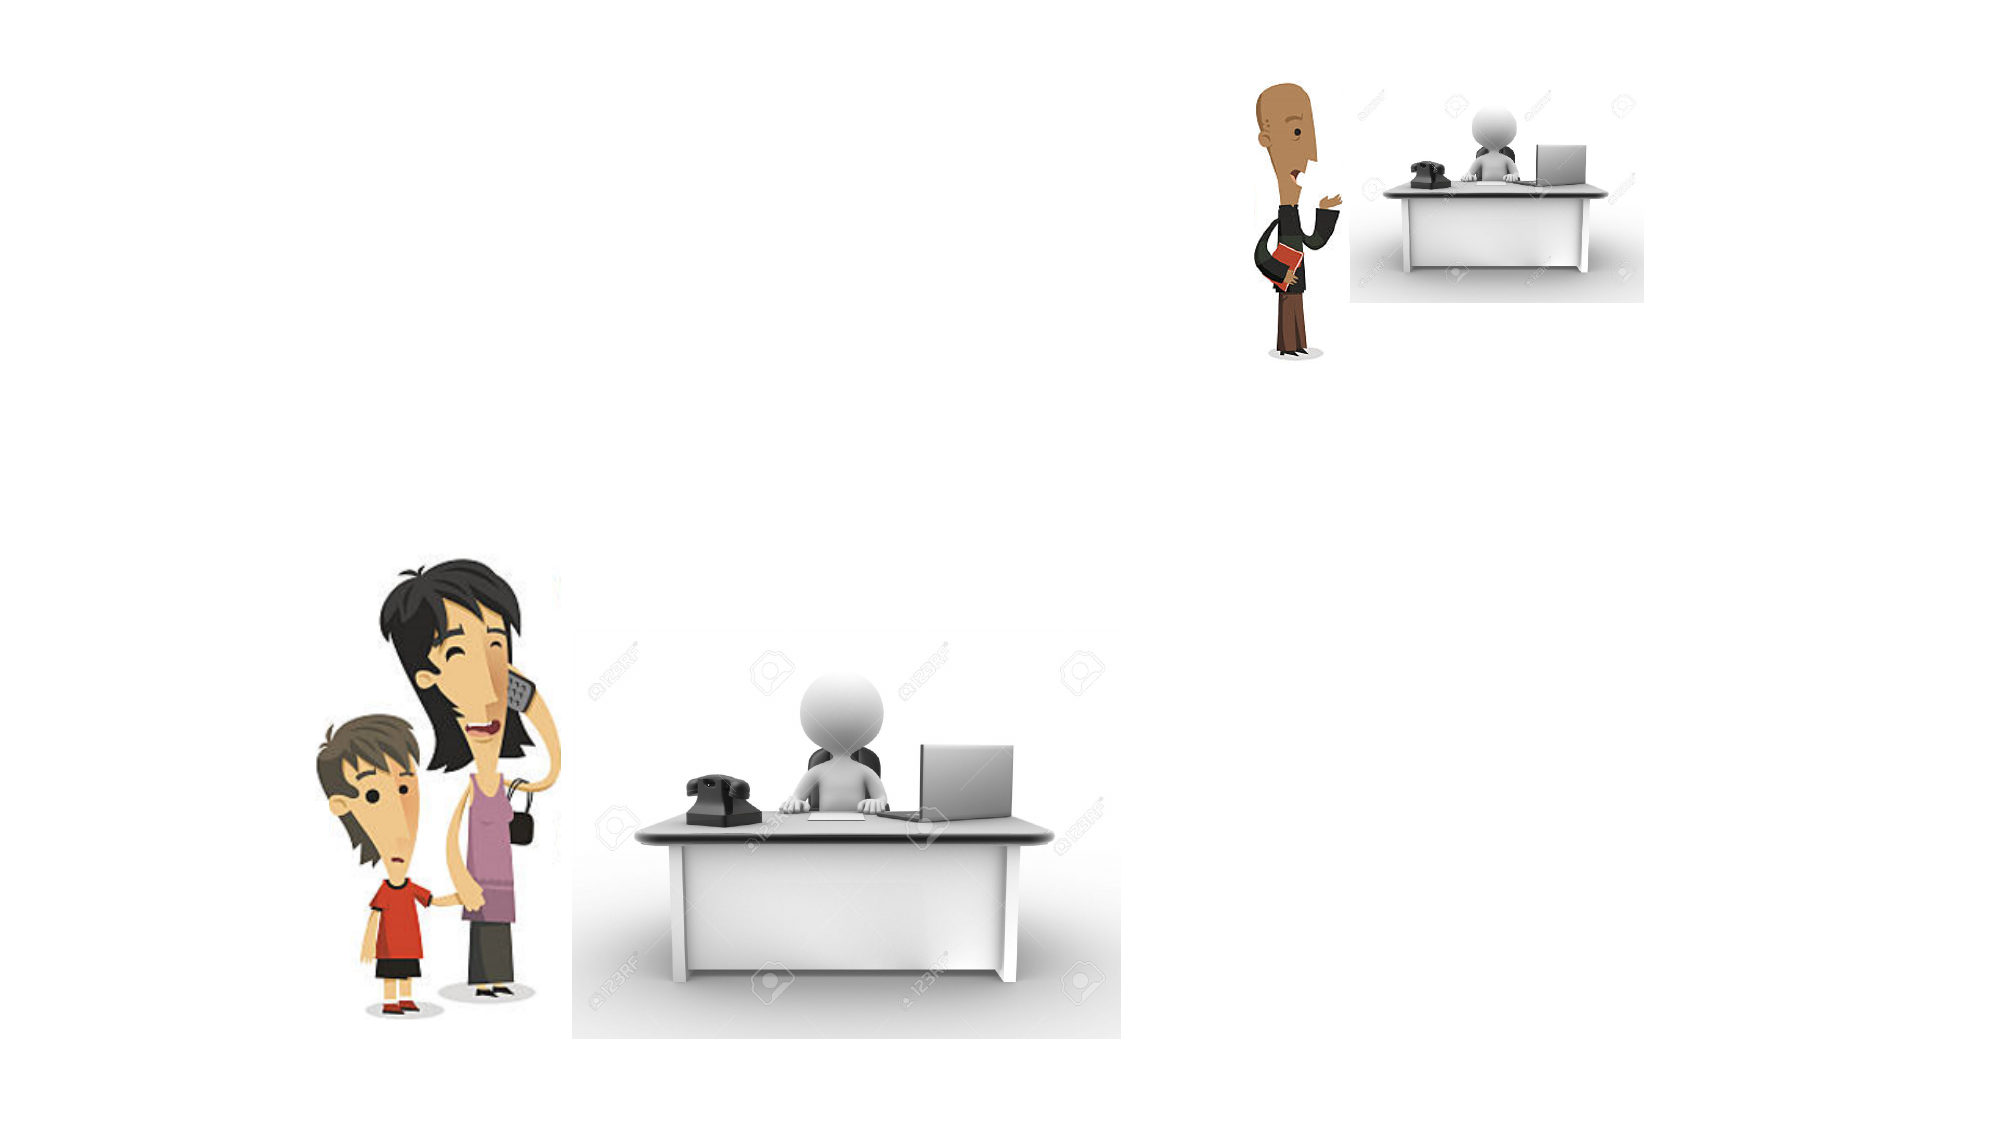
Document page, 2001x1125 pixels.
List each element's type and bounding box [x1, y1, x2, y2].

text_box [1254, 77, 1350, 363]
picture [1350, 82, 1644, 303]
text_box [308, 551, 561, 1029]
picture [572, 628, 1121, 1039]
